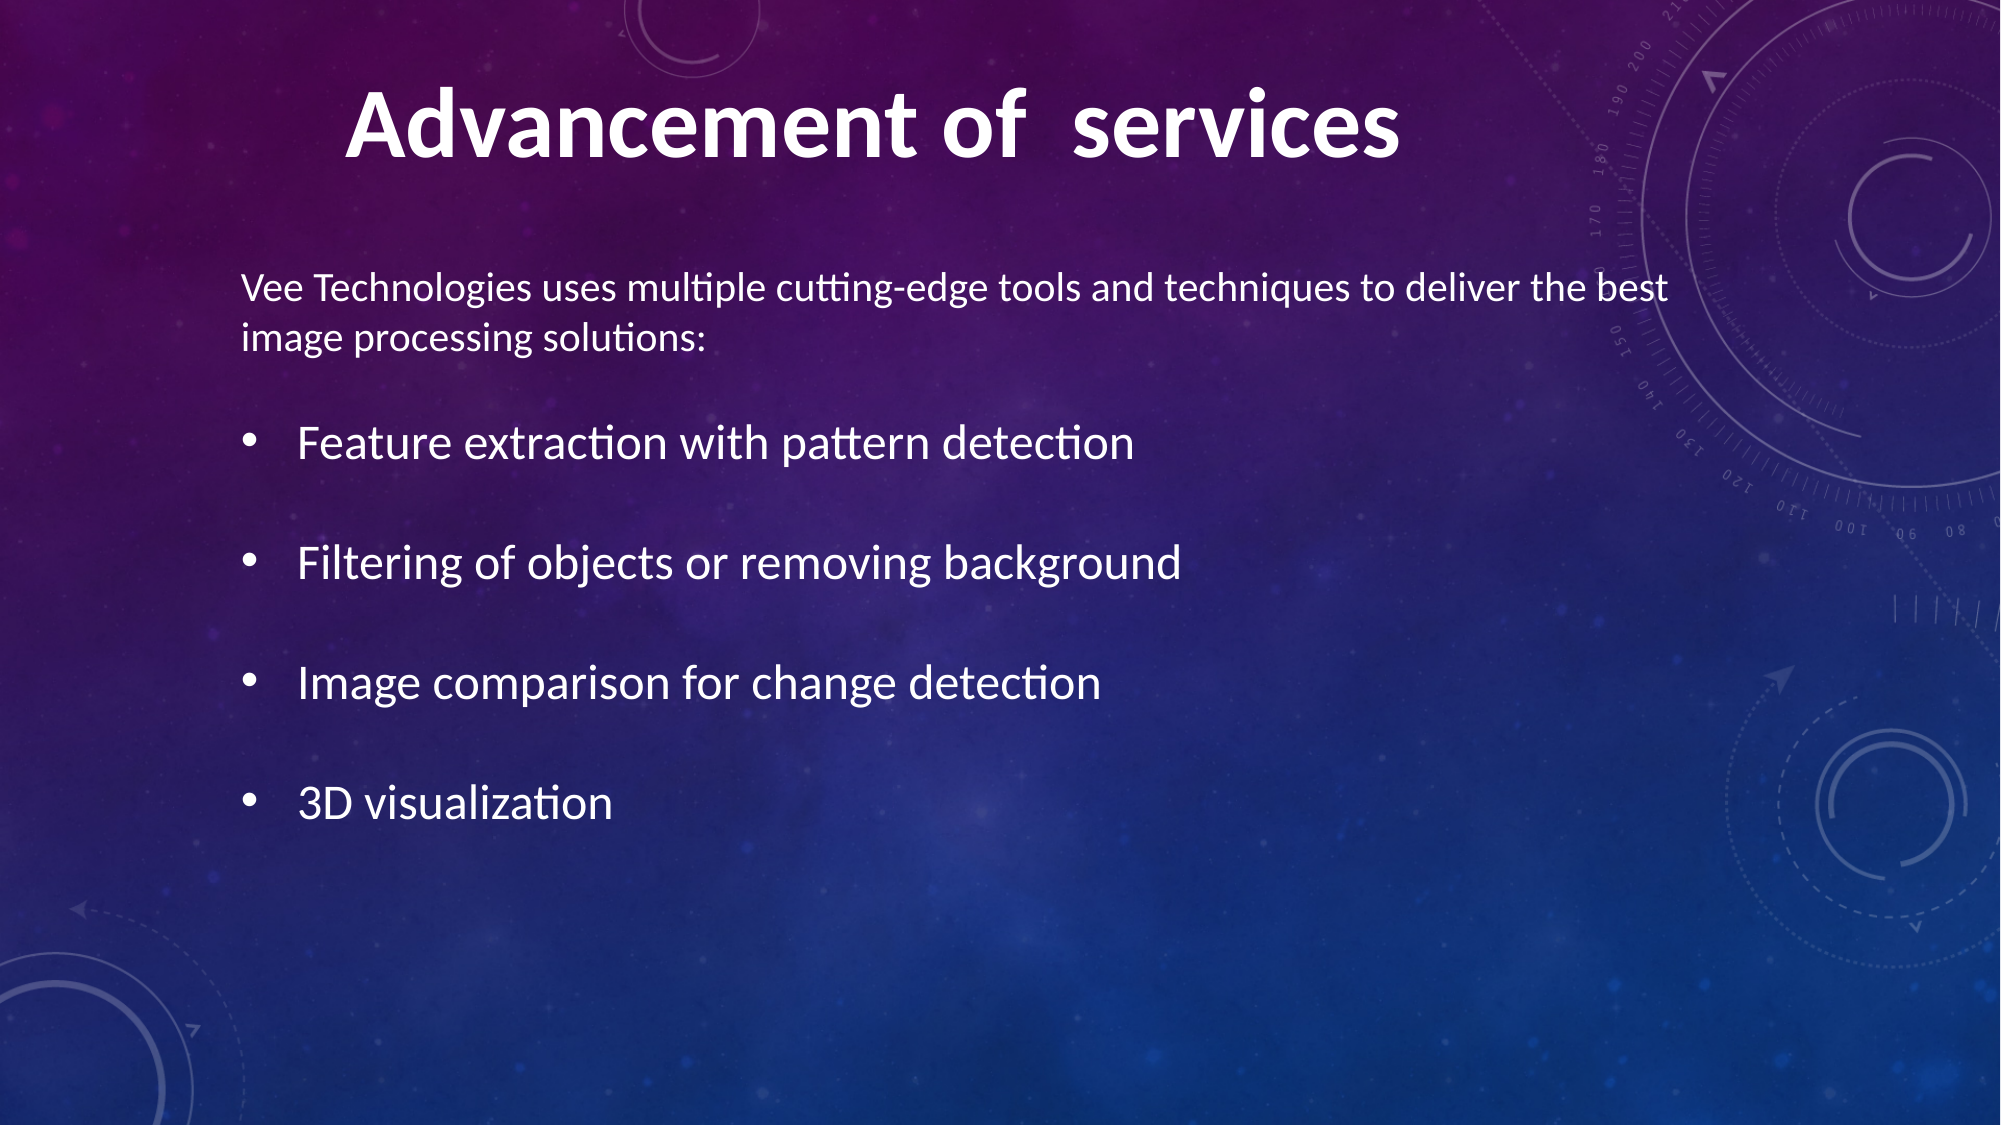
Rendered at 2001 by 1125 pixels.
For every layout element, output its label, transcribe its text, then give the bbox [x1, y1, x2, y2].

text_box Advancement of services [330, 50, 1900, 425]
picture [0, 0, 2001, 1125]
text_box Vee Technologies uses multiple cutting-edge tools and techniques to deliver the best image processing solutions: Feature extraction with pattern detection Filtering of objects or removing background Image comparison for change detection 3D visualization [226, 251, 1774, 957]
